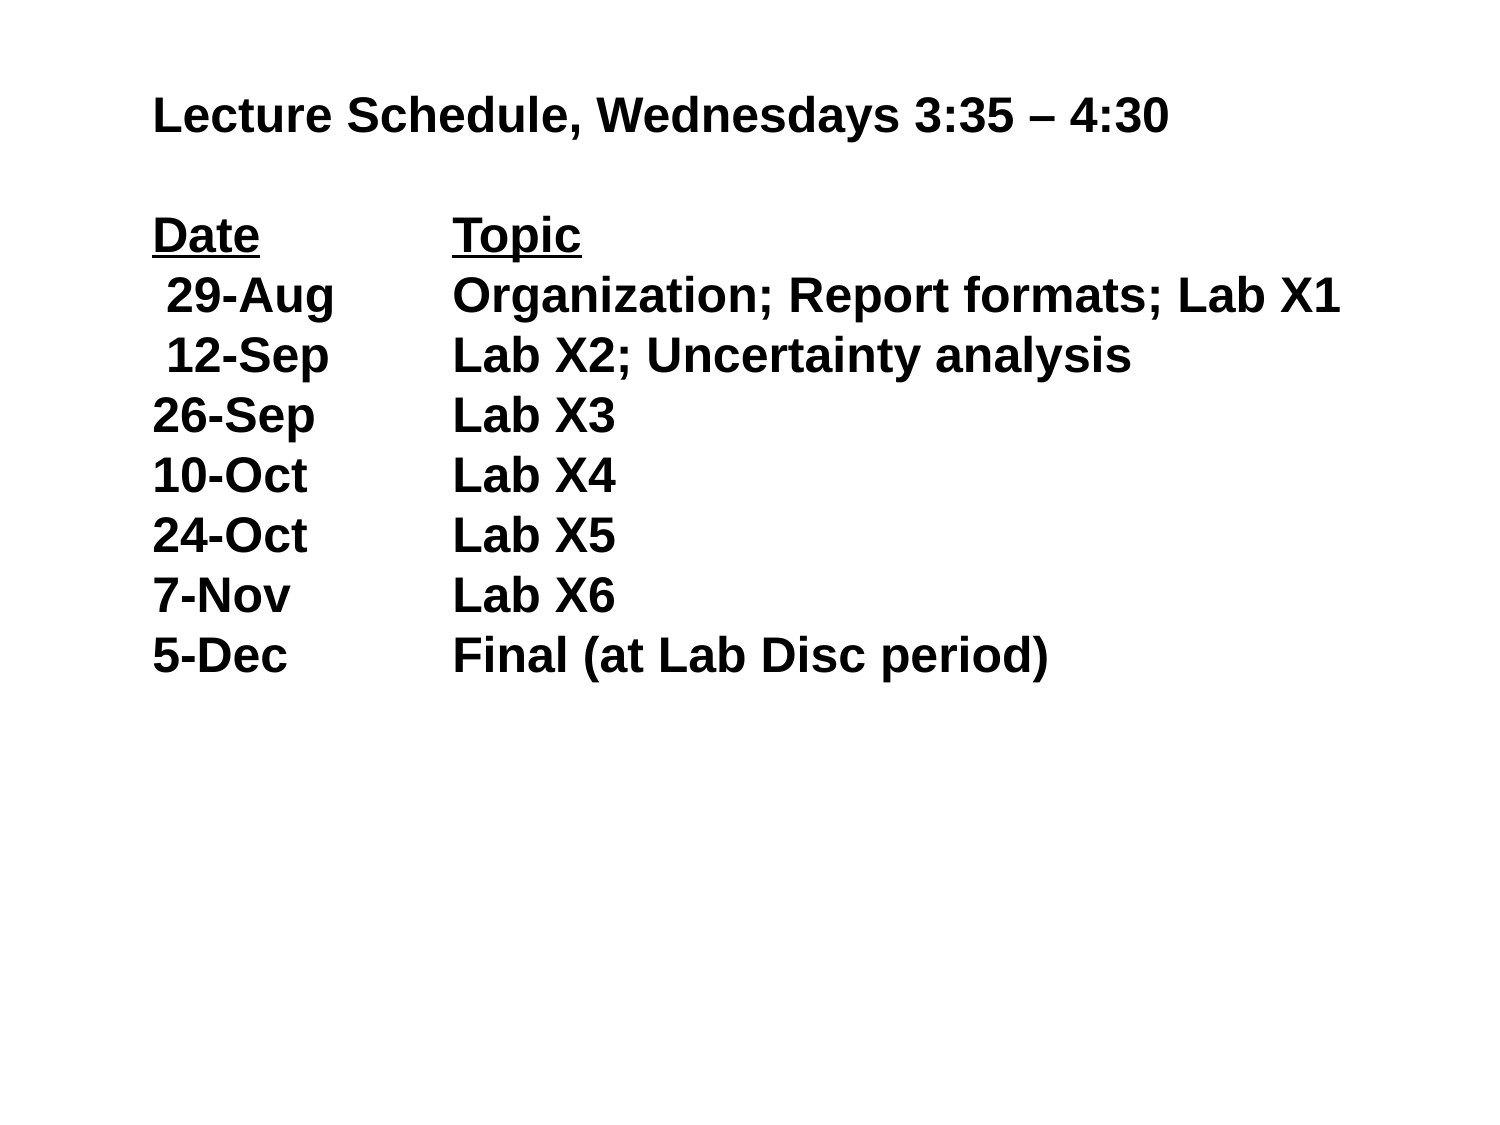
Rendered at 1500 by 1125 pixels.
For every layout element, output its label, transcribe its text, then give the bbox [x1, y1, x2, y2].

text_box Lecture Schedule, Wednesdays 3:35 – 4:30 Date Topic 29-Aug Organization; Report formats; Lab X1 12-Sep Lab X2; Uncertainty analysis 26-Sep Lab X3 10-Oct Lab X4 24-Oct Lab X5 7-Nov Lab X6 5-Dec Final (at Lab Disc period) [137, 74, 1363, 930]
